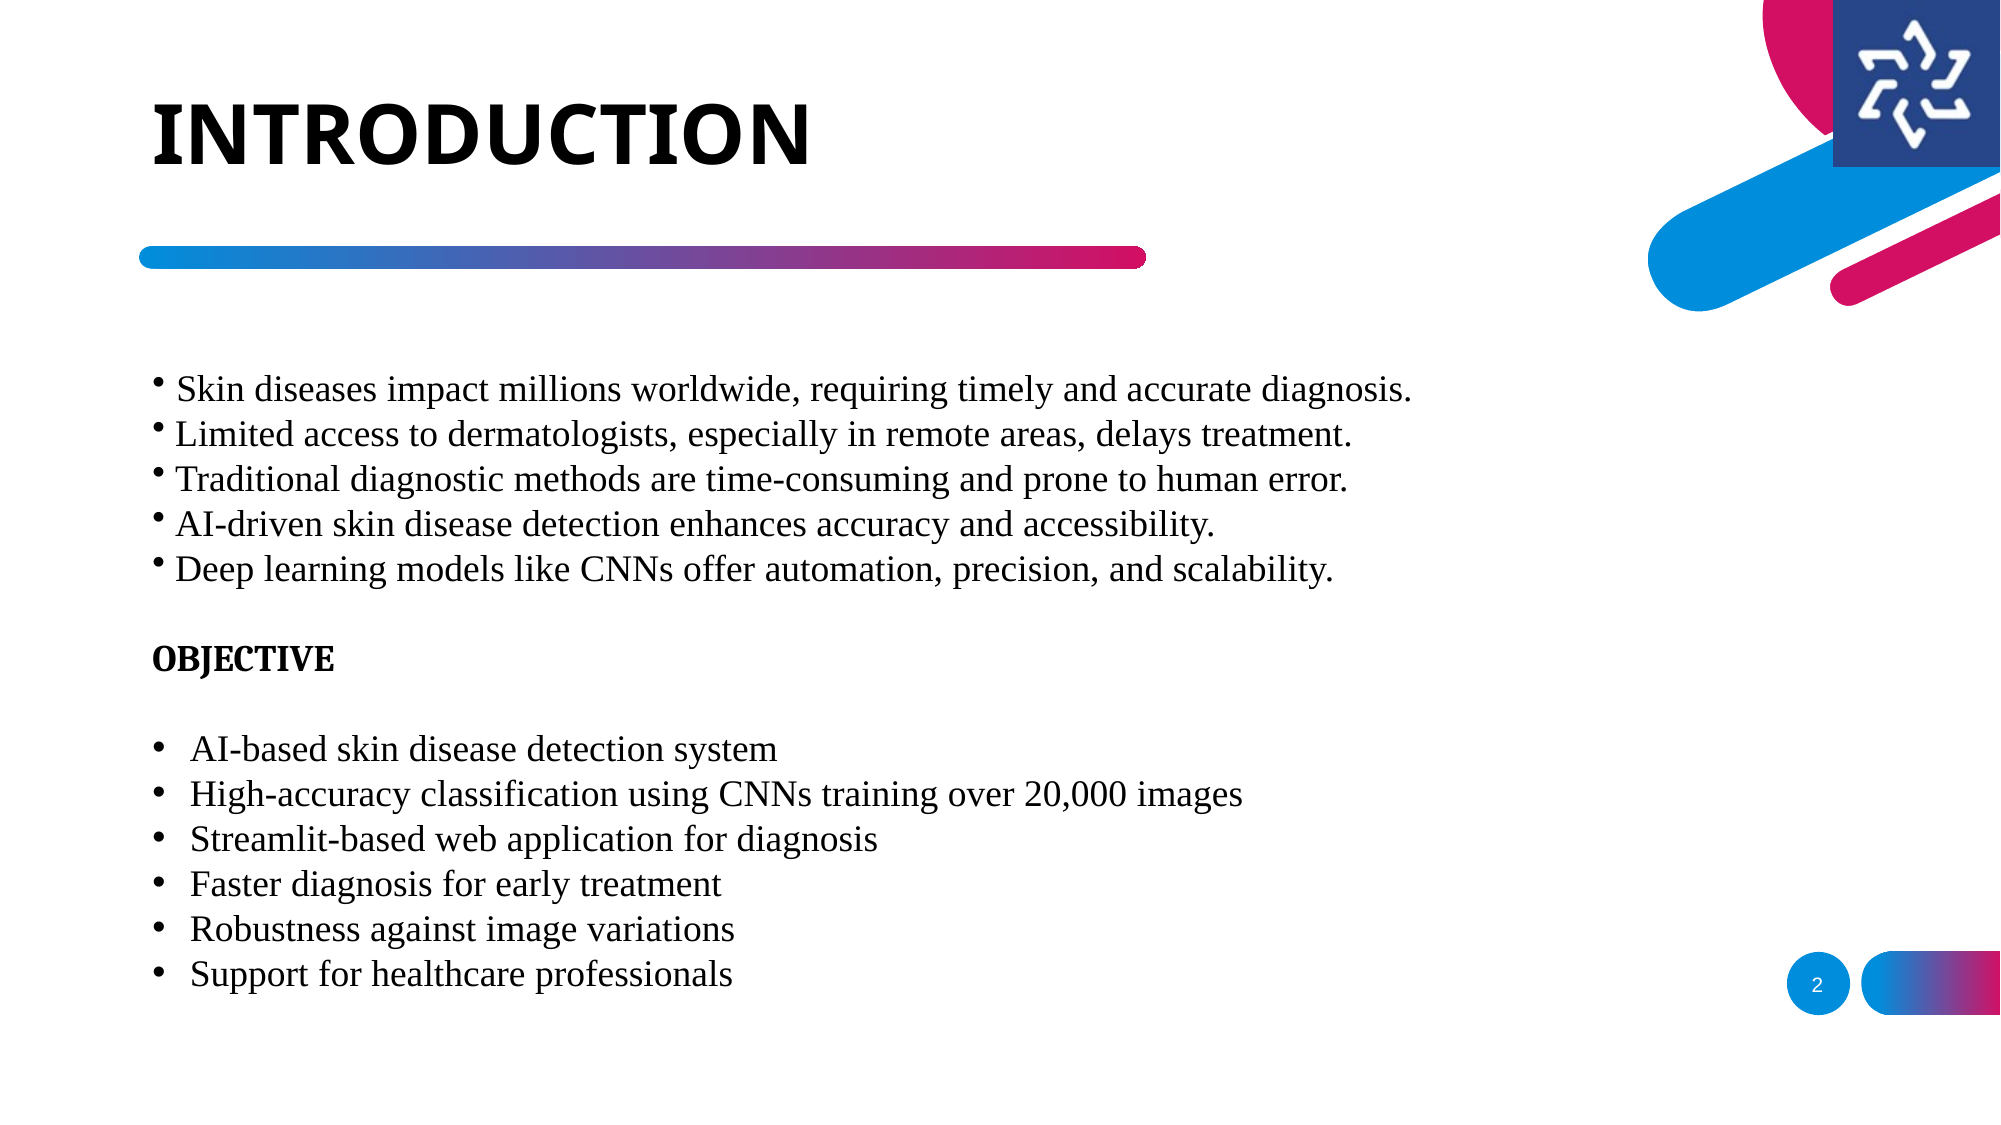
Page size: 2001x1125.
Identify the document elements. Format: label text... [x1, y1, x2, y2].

list Skin diseases impact millions worldwide, requiring timely and accurate diagnosis. Limited access to dermatologists, especially in remote areas, delays treatment. Traditional diagnostic methods are time-consuming and prone to human error. AI-driven skin disease detection enhances accuracy and accessibility. Deep learning models like CNNs offer automation, precision, and scalability. OBJECTIVE AI-based skin disease detection system High-accuracy classification using CNNs training over 20,000 images Streamlit-based web application for diagnosis Faster diagnosis for early treatment Robustness against image variations Support for healthcare professionals [137, 311, 1661, 1002]
title INTRODUCTION [137, 59, 1623, 215]
slide_number 2 [1772, 954, 1863, 1015]
picture [1833, 0, 2000, 167]
